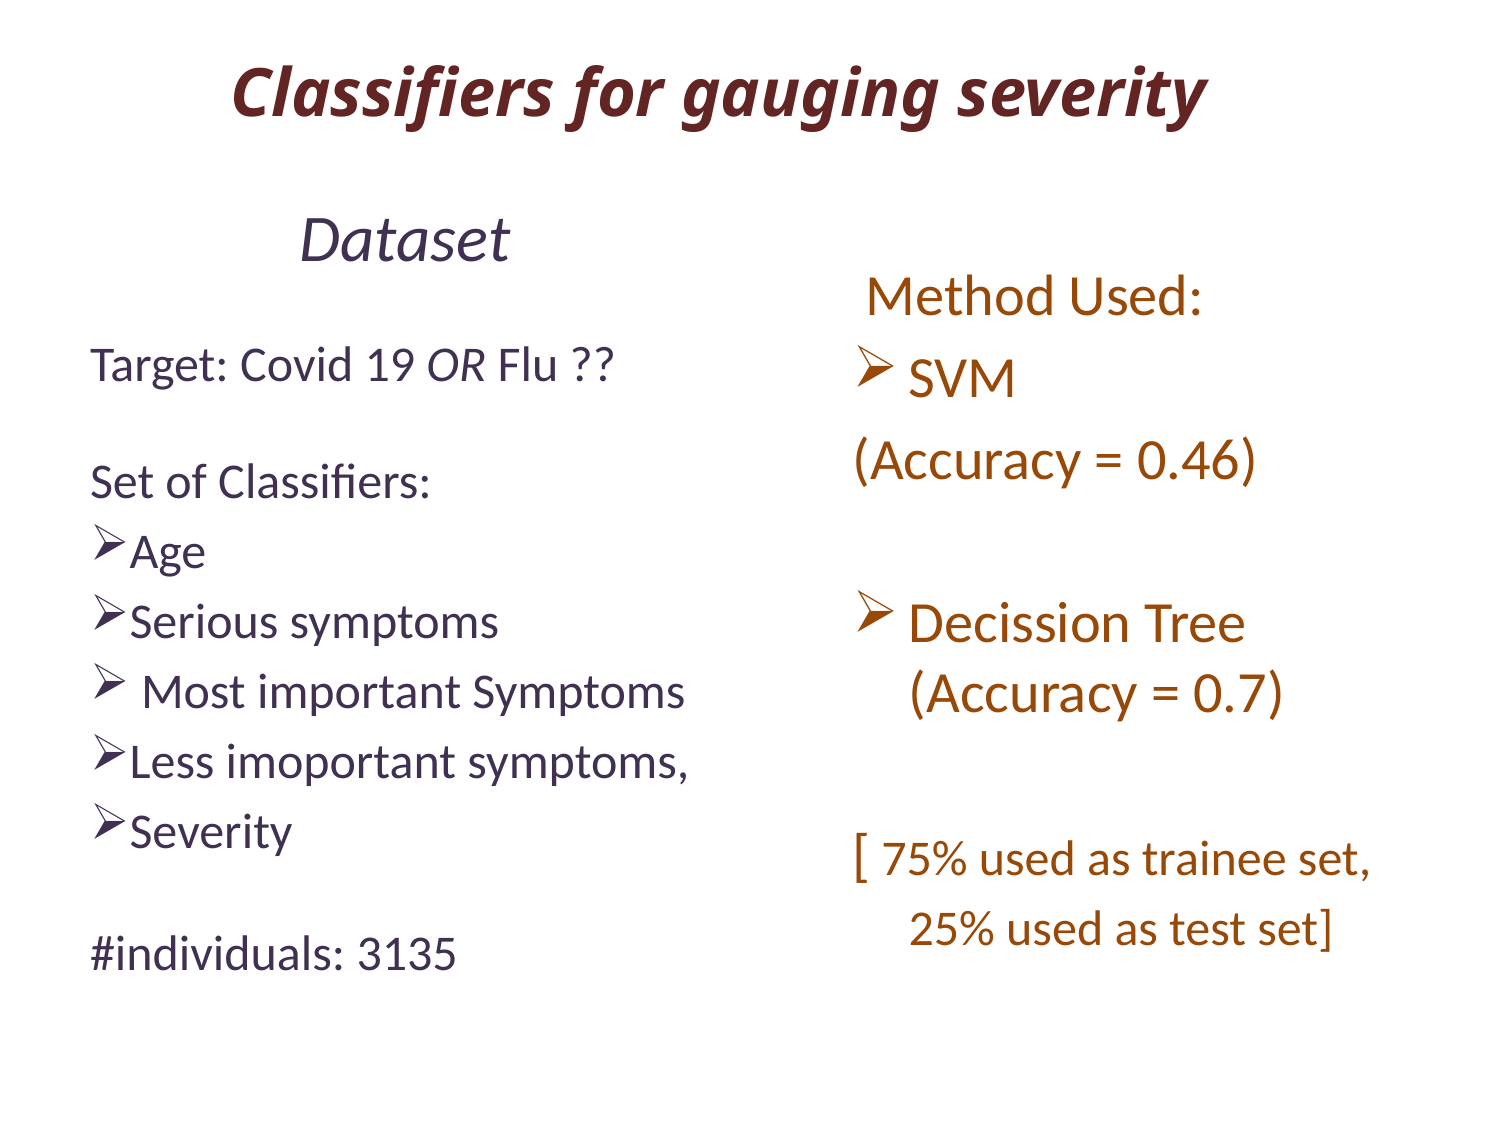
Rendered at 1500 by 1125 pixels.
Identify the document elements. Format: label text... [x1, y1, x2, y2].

title Classifiers for gauging severity [75, 44, 1363, 138]
list Dataset Target: Covid 19 OR Flu ?? Set of Classifiers: Age Serious symptoms Most important Symptoms Less imoportant symptoms, Severity #individuals: 3135 [75, 187, 750, 1063]
list Method Used: SVM (Accuracy = 0.46) Decission Tree (Accuracy = 0.7) [ 75% used as trainee set, 25% used as test set] [837, 249, 1425, 1005]
